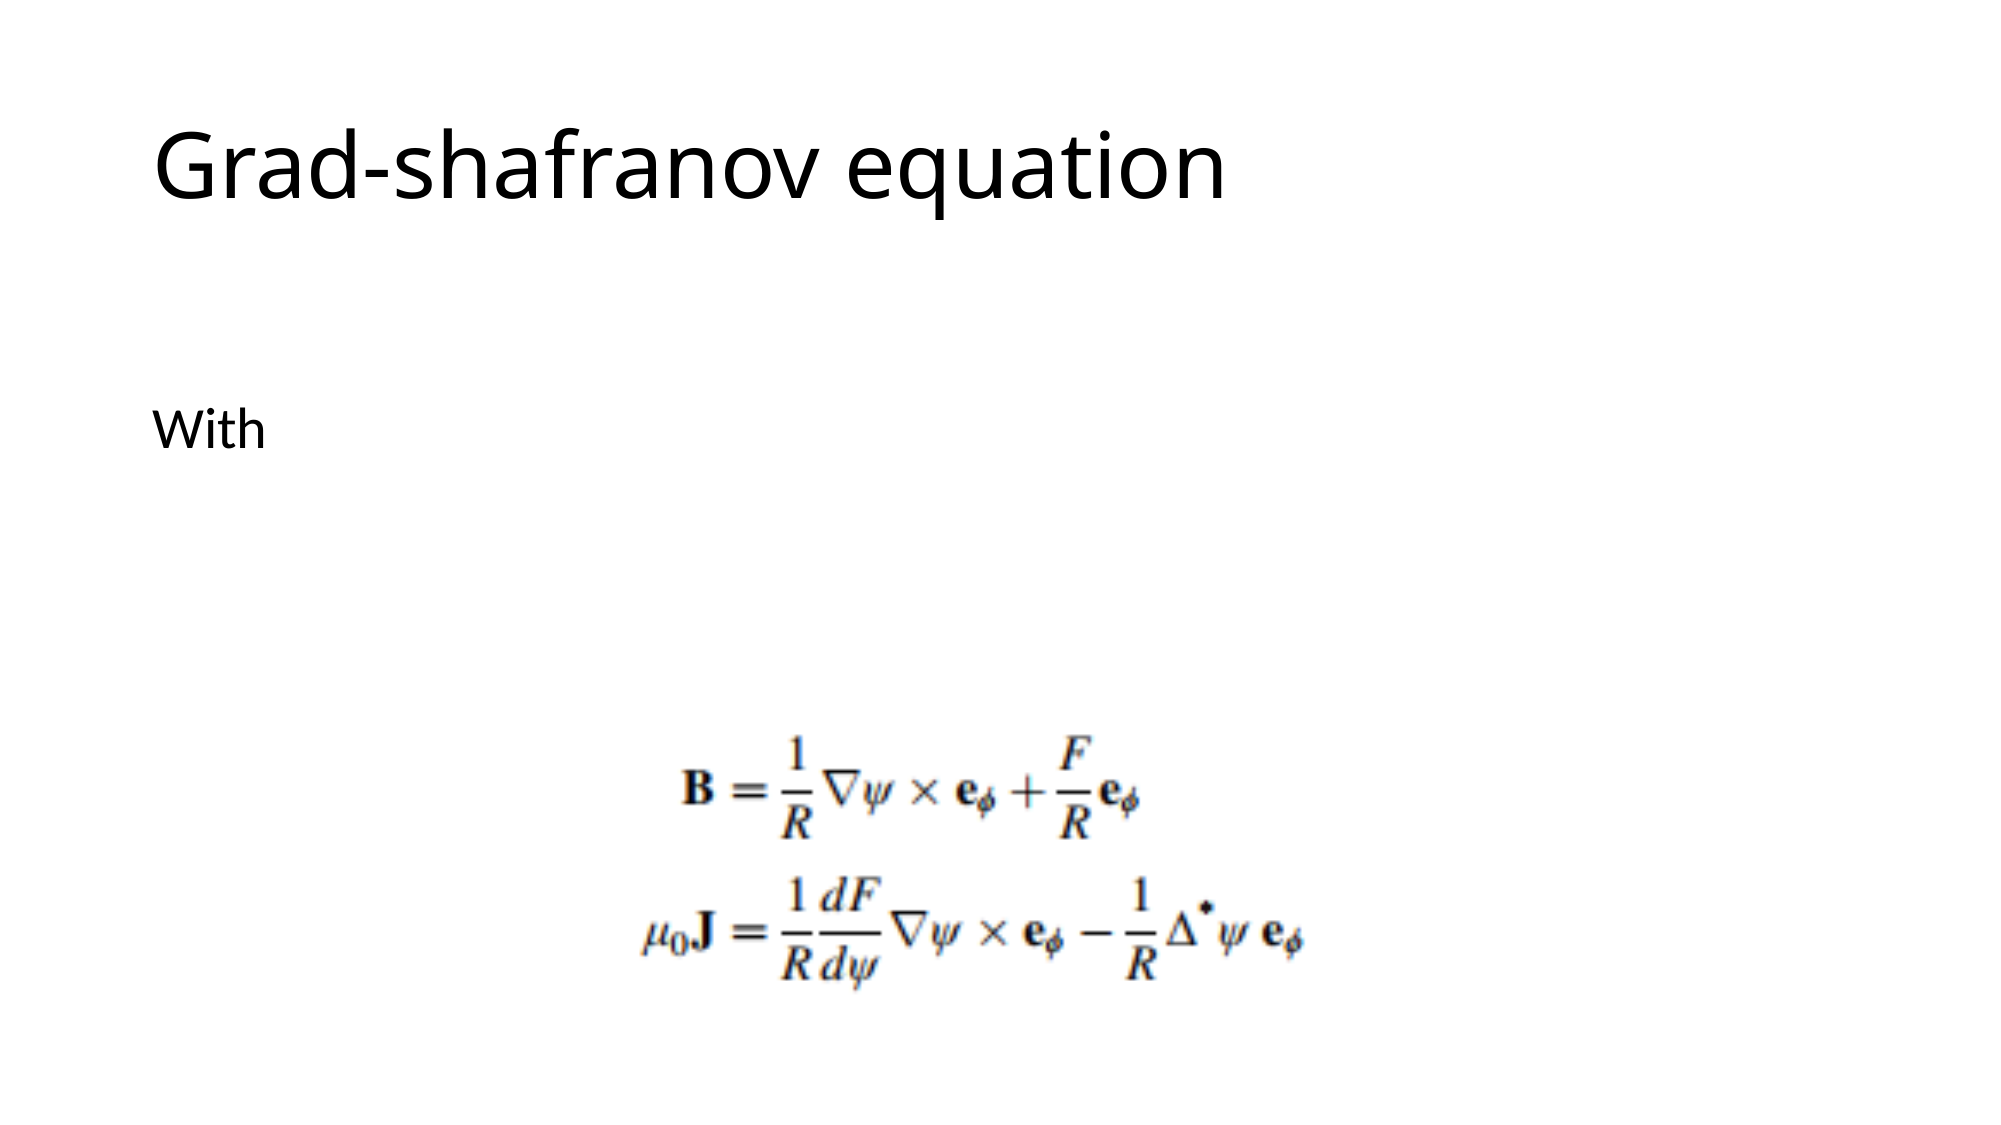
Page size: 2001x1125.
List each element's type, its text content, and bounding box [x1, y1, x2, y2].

title Grad-shafranov equation [137, 59, 1863, 278]
picture [542, 685, 1374, 1036]
